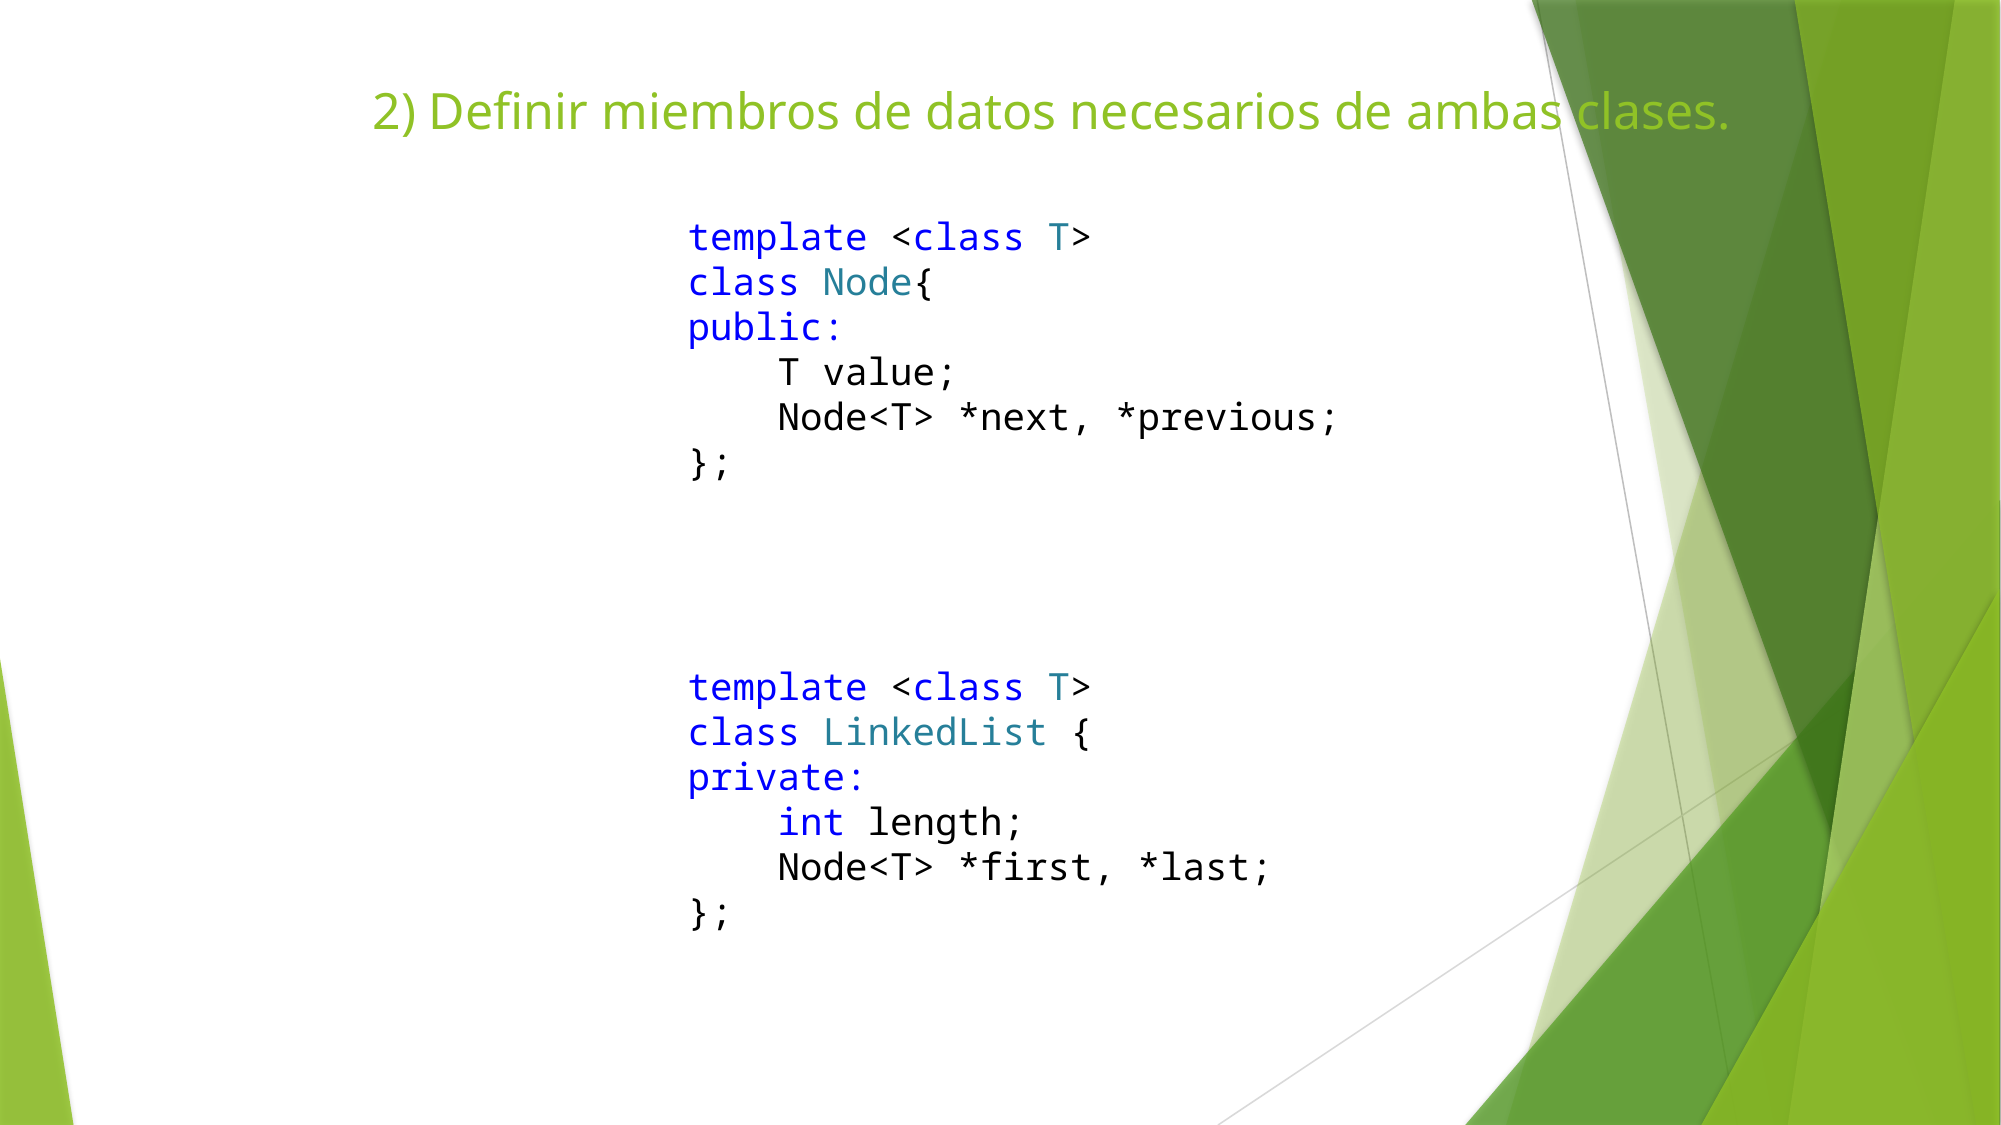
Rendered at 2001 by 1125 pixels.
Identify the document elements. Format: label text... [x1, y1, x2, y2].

title 2) Deﬁnir miembros de datos necesarios de ambas clases. [357, 0, 2000, 206]
text_box template <class T> class Node{ public: T value; Node<T> *next, *previous; }; template <class T> class LinkedList { private: int length; Node<T> *first, *last; }; [672, 205, 2000, 941]
